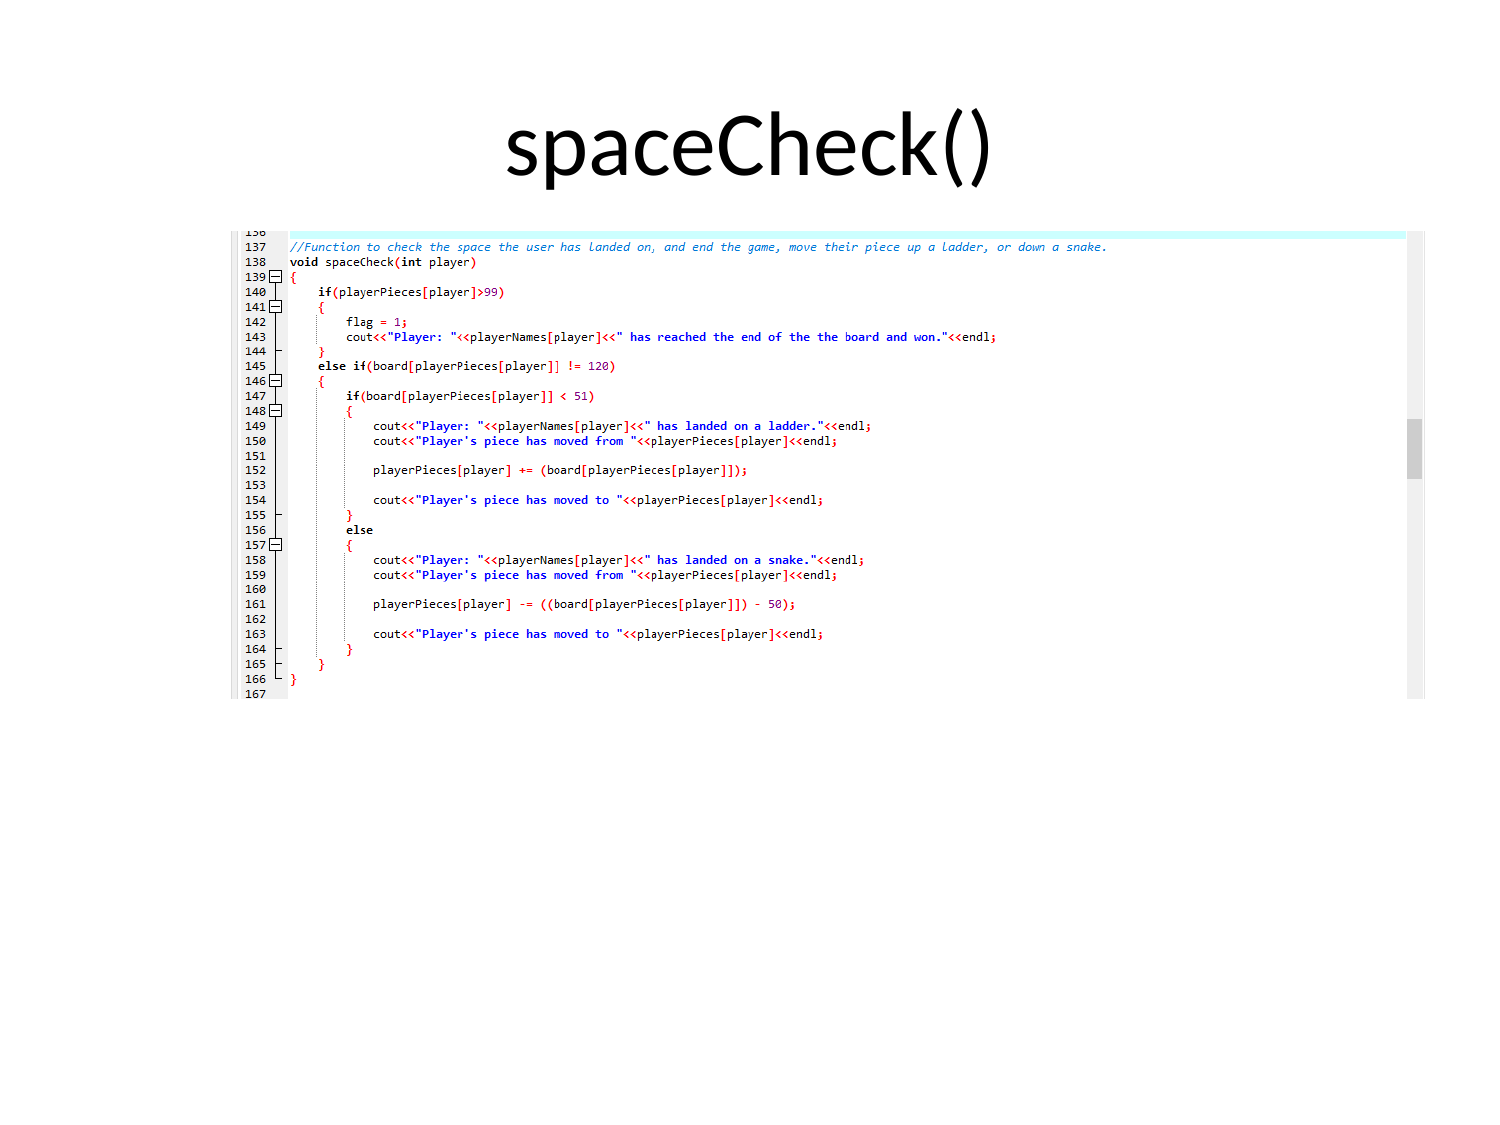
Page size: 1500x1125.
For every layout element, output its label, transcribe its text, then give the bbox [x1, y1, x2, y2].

title spaceCheck() [75, 45, 1425, 231]
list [74, 231, 1426, 700]
